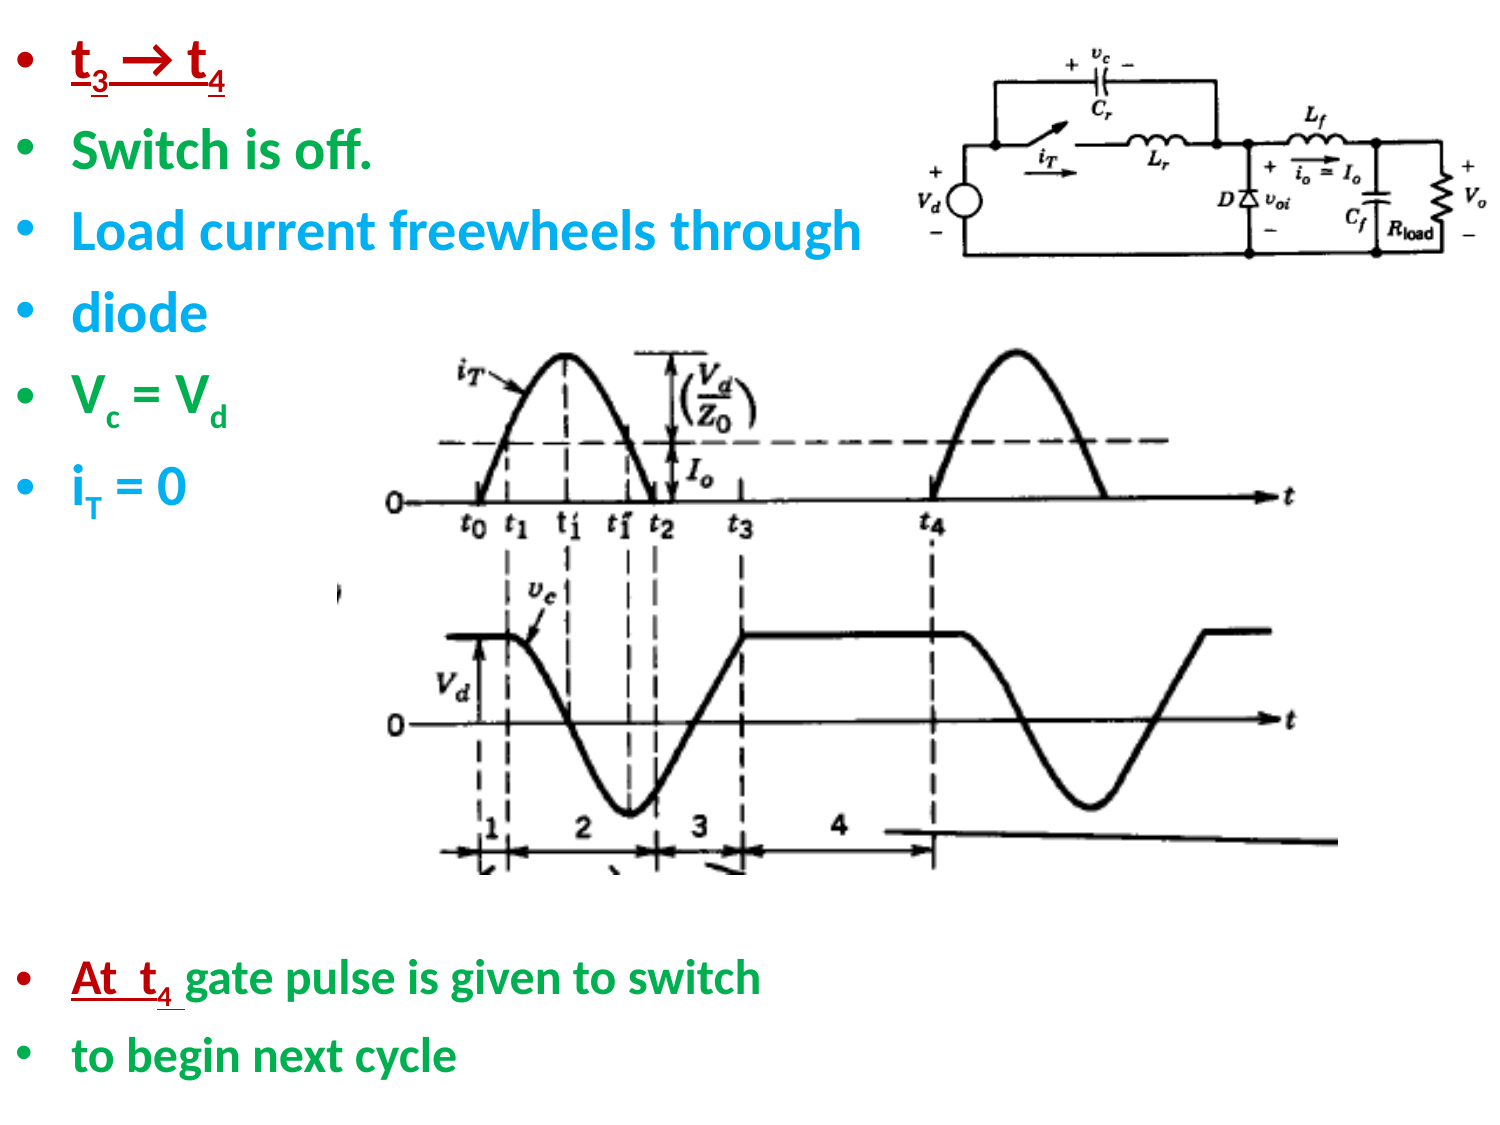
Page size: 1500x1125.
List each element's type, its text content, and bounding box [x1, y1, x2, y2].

picture [908, 37, 1495, 268]
picture [337, 312, 1338, 876]
list t3 → t4 Switch is off. Load current freewheels through diode Vc = Vd iT = 0 At t4 gate pulse is given to switch to begin next cycle [0, 12, 1488, 1100]
